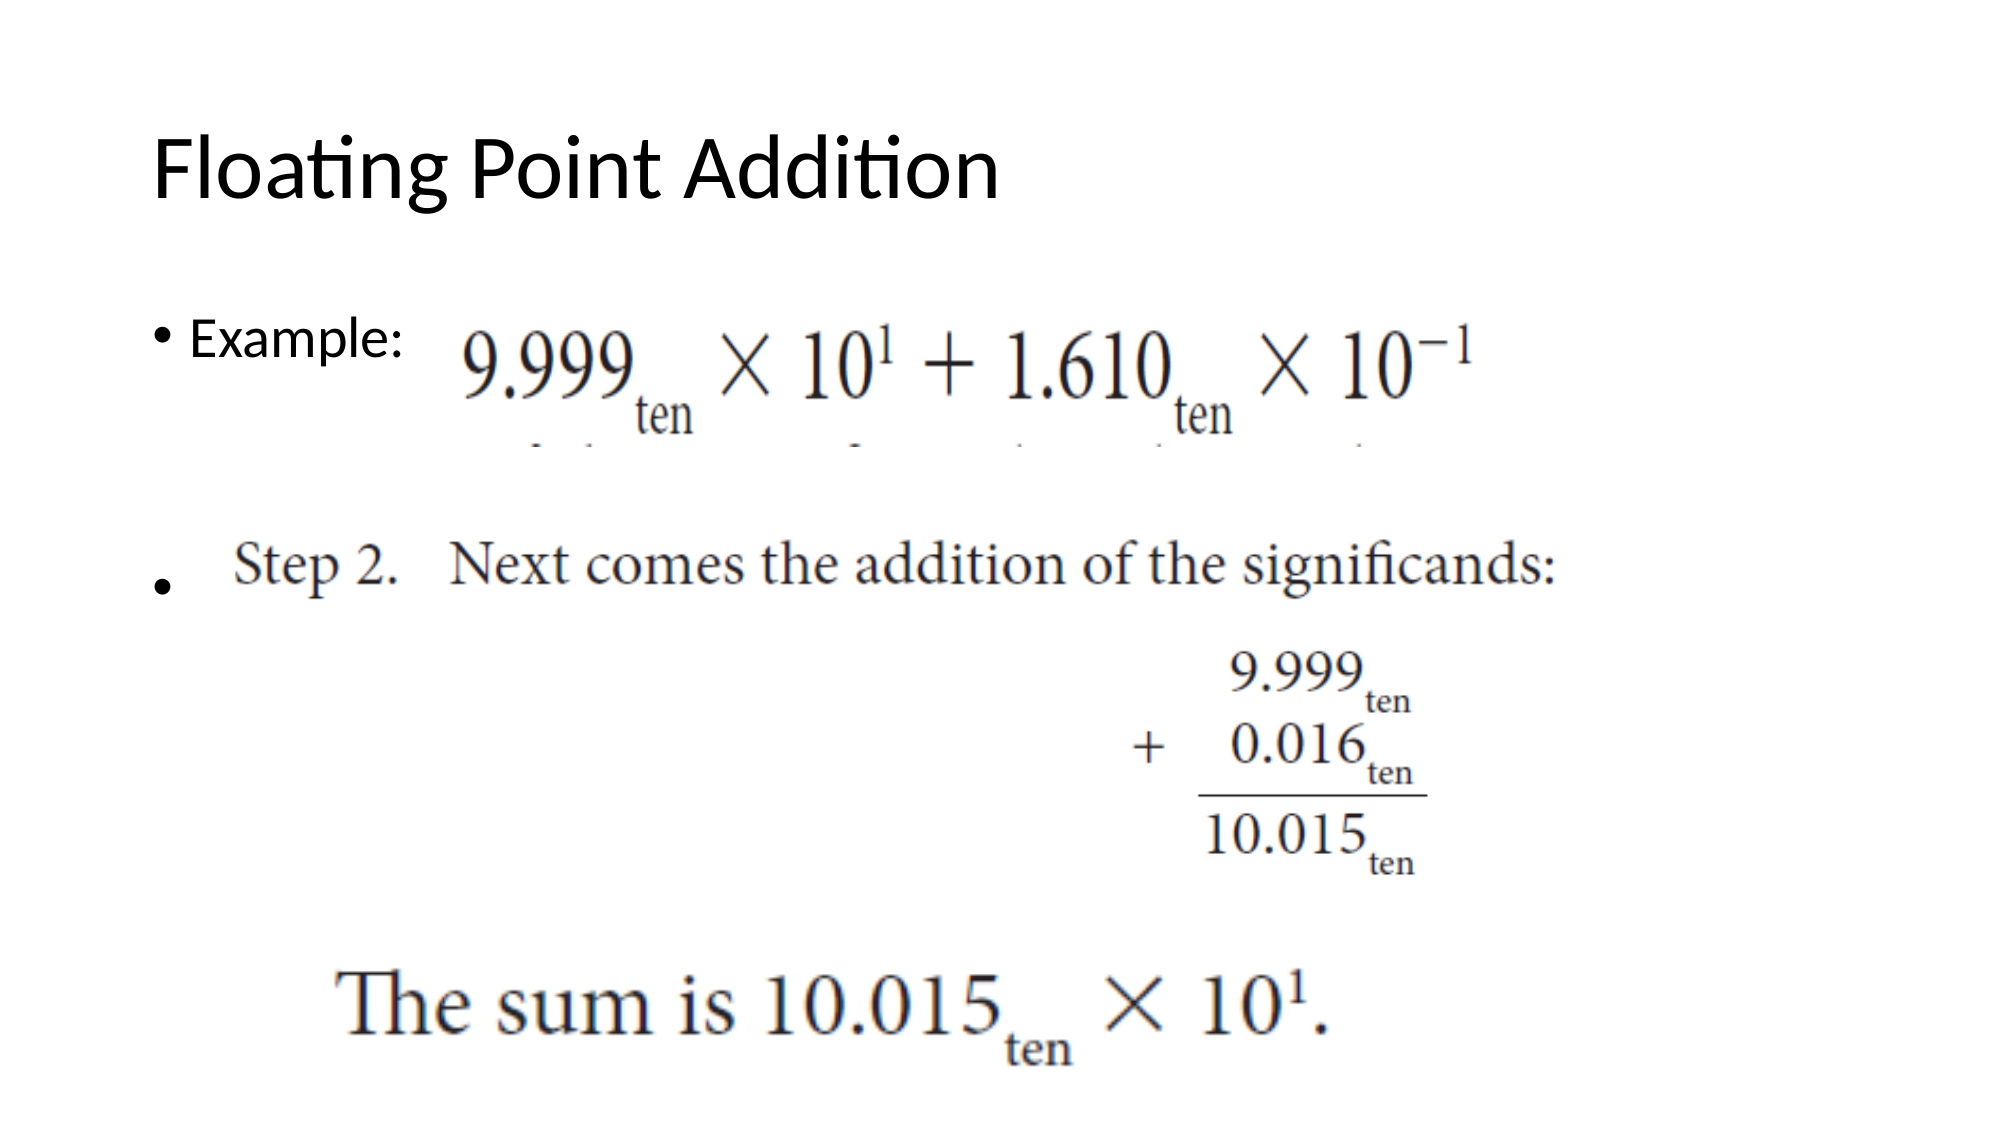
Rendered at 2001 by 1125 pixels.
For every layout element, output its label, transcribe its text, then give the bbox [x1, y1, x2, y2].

title Floating Point Addition [137, 59, 1863, 278]
picture [200, 515, 1780, 894]
picture [245, 916, 1409, 1111]
list Example: [137, 299, 1863, 1014]
picture [449, 319, 1480, 448]
